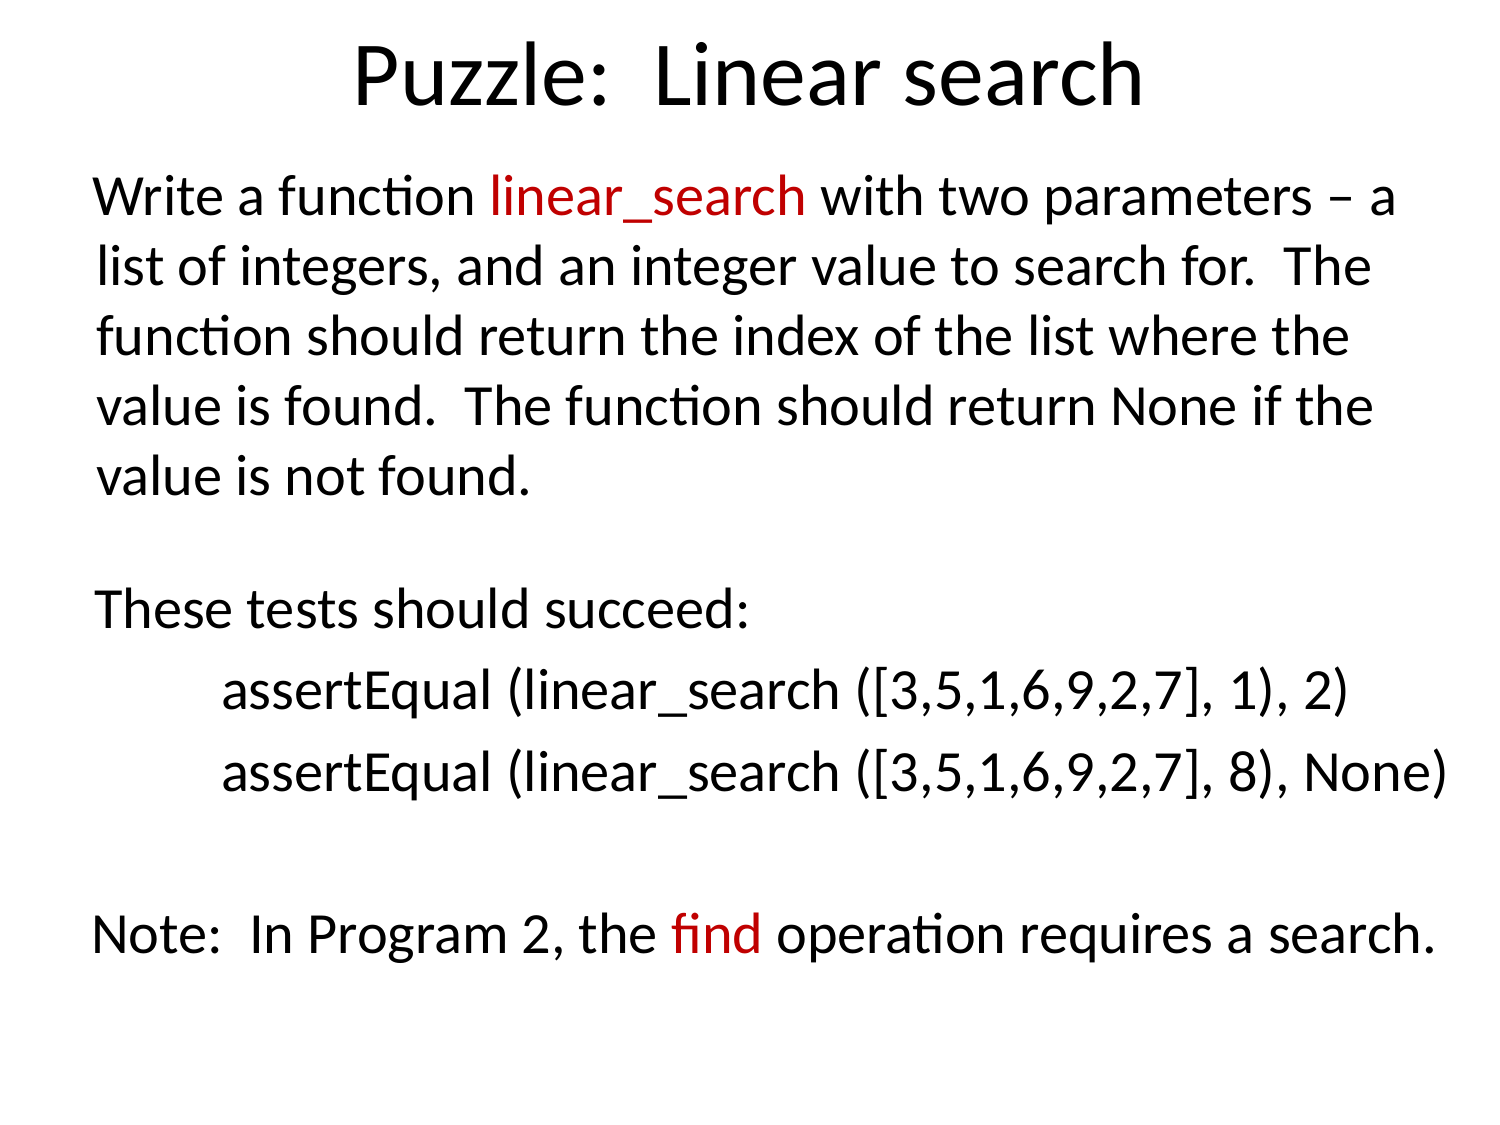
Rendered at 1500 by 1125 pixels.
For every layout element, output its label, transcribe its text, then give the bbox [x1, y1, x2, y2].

text_box These tests should succeed: assertEqual (linear_search ([3,5,1,6,9,2,7], 1), 2) assertEqual (linear_search ([3,5,1,6,9,2,7], 8), None) [0, 562, 1475, 893]
title Puzzle: Linear search [75, 0, 1425, 138]
list Write a function linear_search with two parameters – a list of integers, and an integer value to search for. The function should return the index of the list where the value is found. The function should return None if the value is not found. [24, 149, 1475, 538]
text_box Note: In Program 2, the find operation requires a search. [36, 893, 1453, 973]
